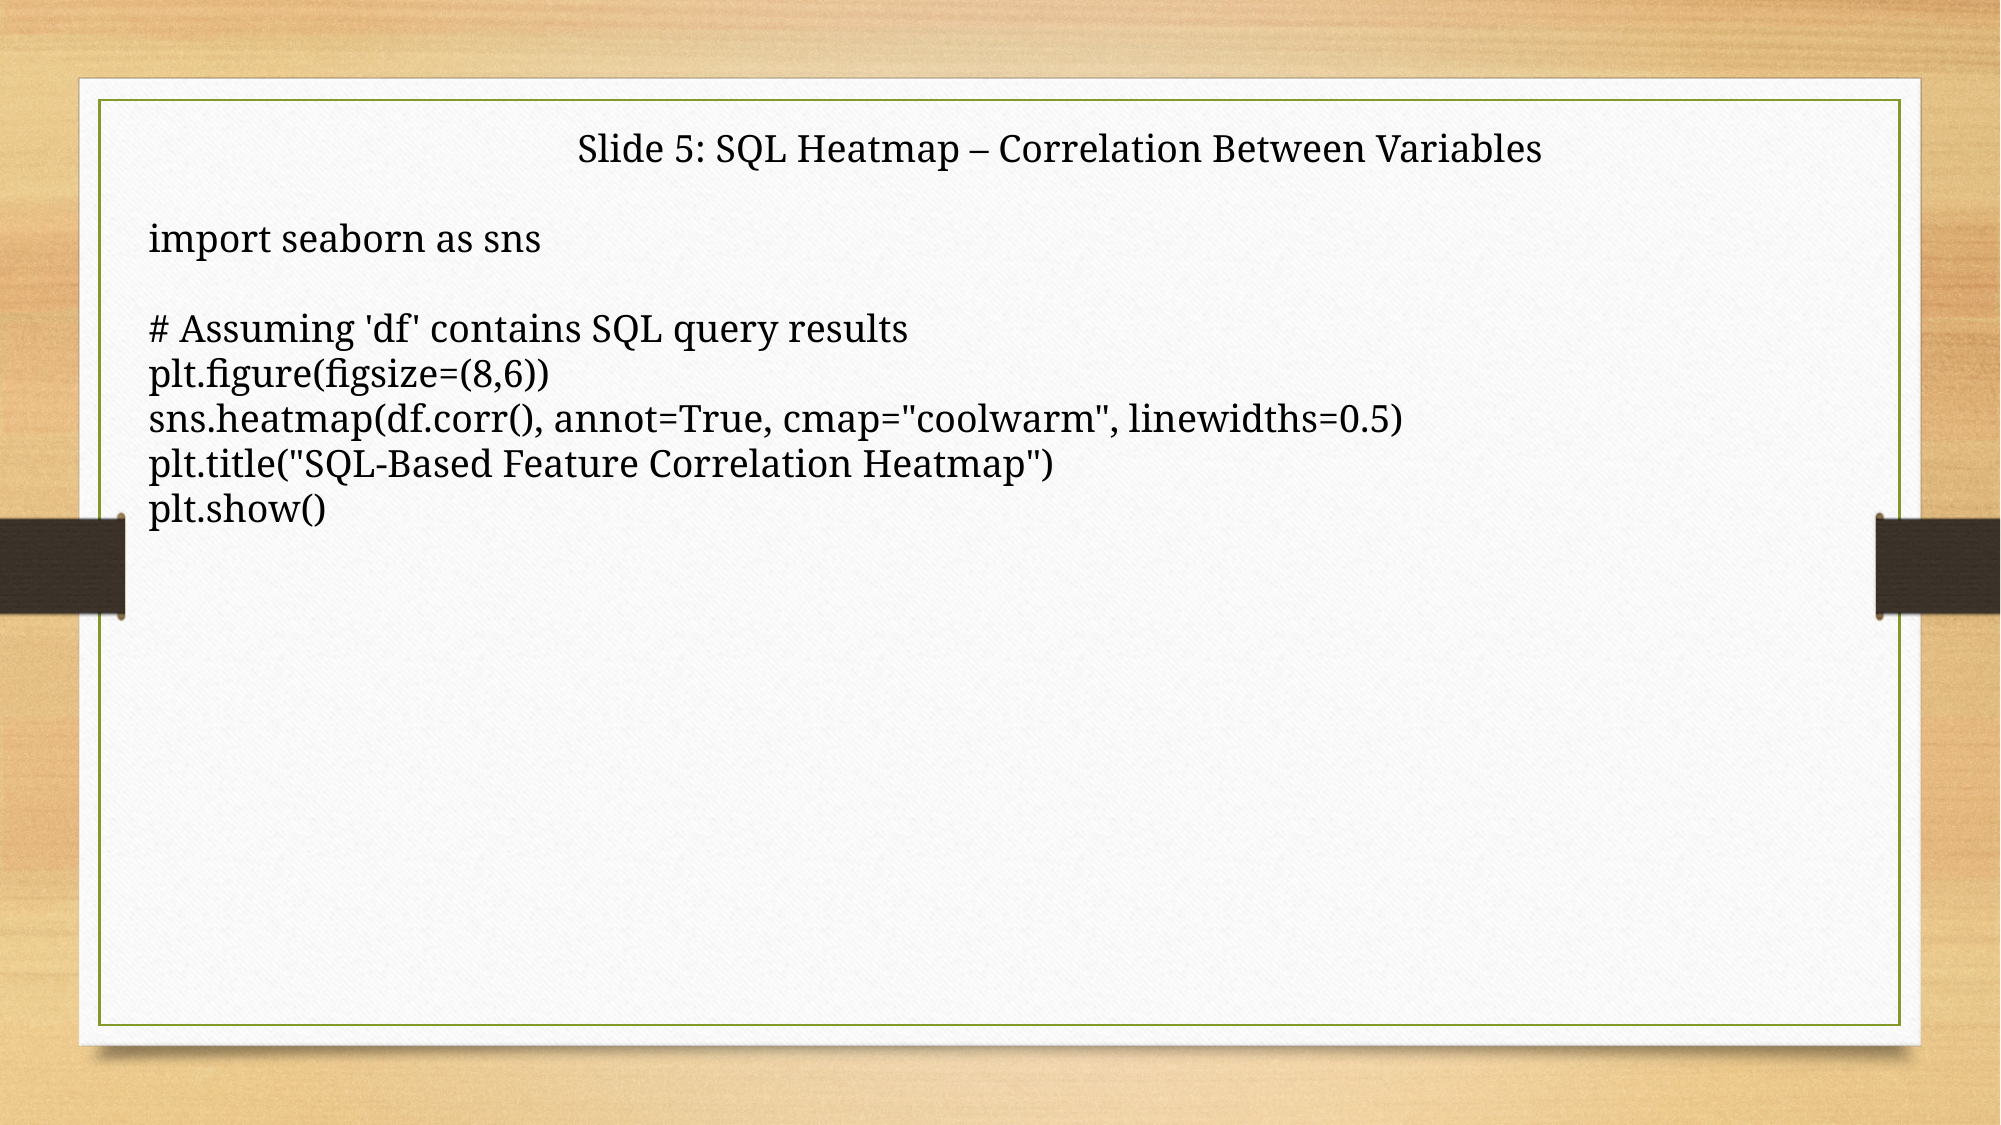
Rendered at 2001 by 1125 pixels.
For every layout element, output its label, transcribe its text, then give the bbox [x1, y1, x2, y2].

picture [0, 0, 2001, 1125]
text_box Slide 5: SQL Heatmap – Correlation Between Variables import seaborn as sns # Assuming 'df' contains SQL query results plt.figure(figsize=(8,6)) sns.heatmap(df.corr(), annot=True, cmap="coolwarm", linewidths=0.5) plt.title("SQL-Based Feature Correlation Heatmap") plt.show() [133, 117, 1667, 583]
